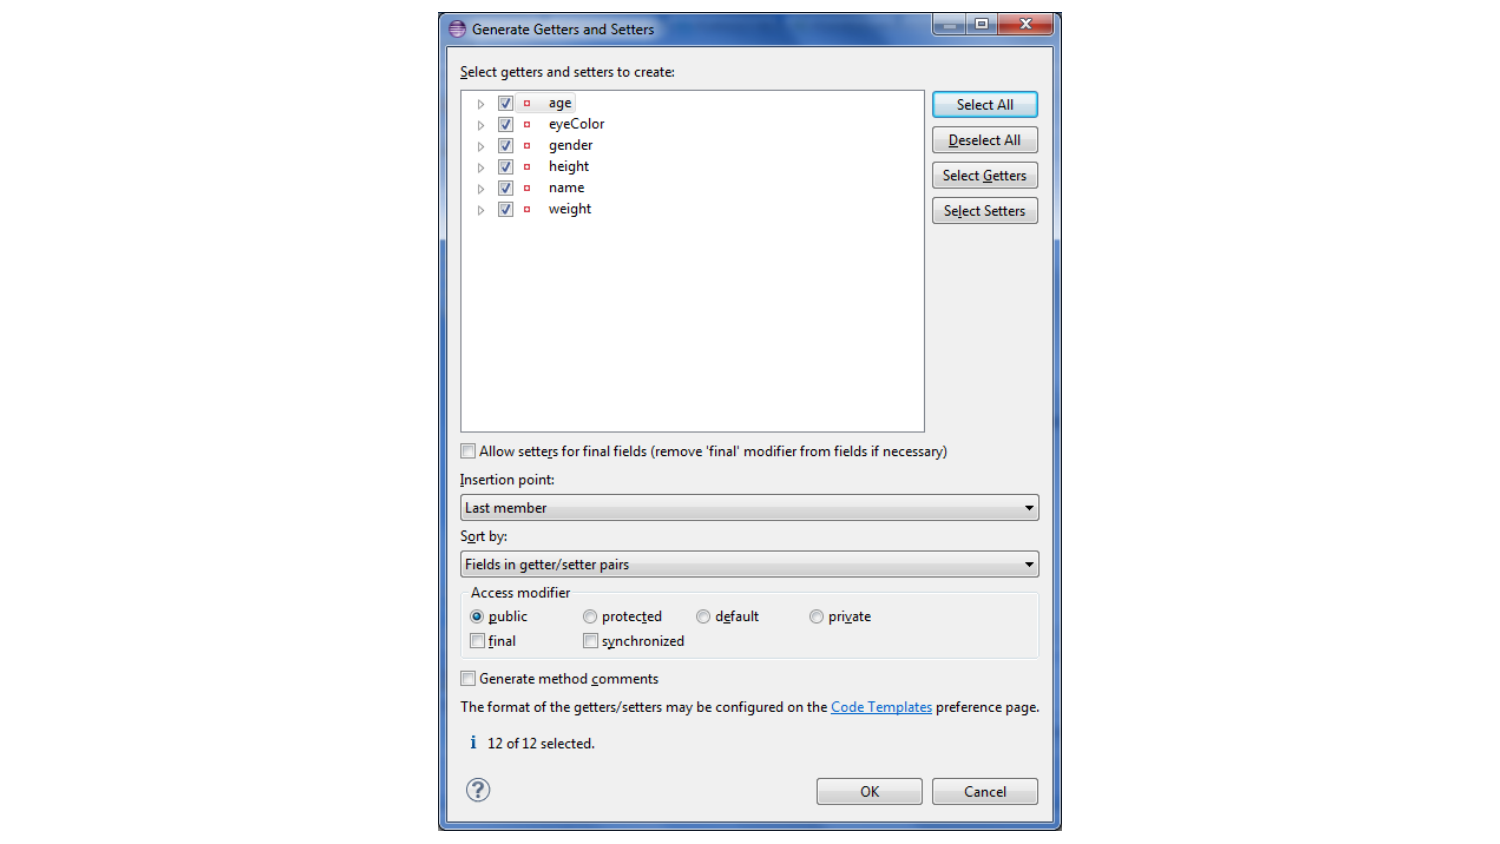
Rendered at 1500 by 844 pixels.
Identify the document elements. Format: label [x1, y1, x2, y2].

picture [438, 12, 1062, 831]
